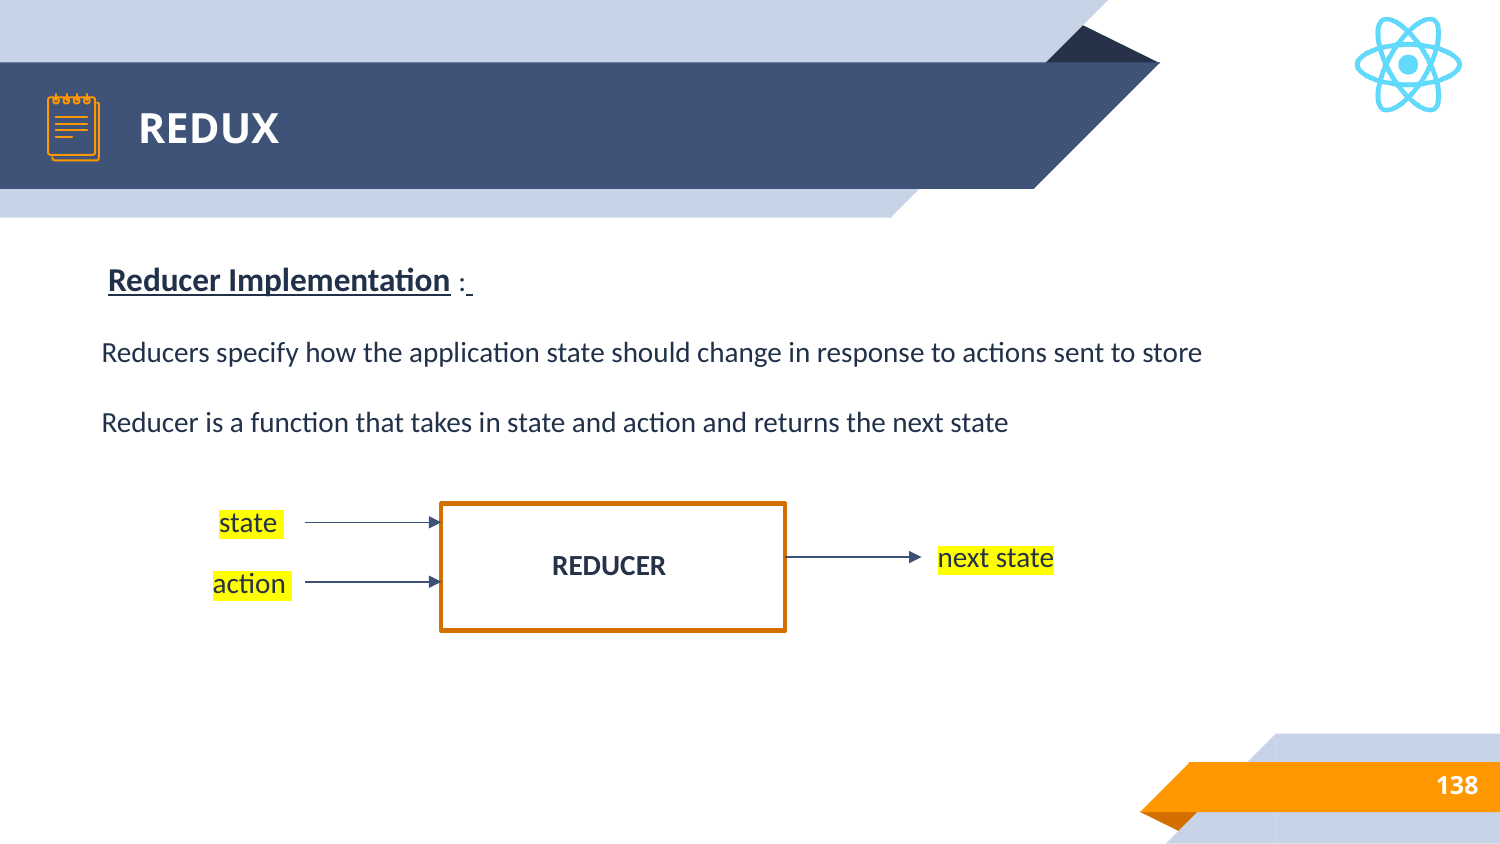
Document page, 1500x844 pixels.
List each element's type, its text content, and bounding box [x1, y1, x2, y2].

text_box next state [922, 531, 1078, 581]
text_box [47, 93, 100, 161]
text_box state [204, 495, 321, 546]
text_box REDUCER [537, 539, 792, 589]
slide_number 138 [1249, 760, 1494, 813]
title REDUX [123, 64, 1130, 191]
picture [1316, 0, 1500, 130]
text_box action [198, 556, 315, 607]
text_box Reducer Implementation : Reducers specify how the application state should change in response to actions sent to store Reducer is a function that takes in state and action and returns the next state [86, 251, 1461, 656]
